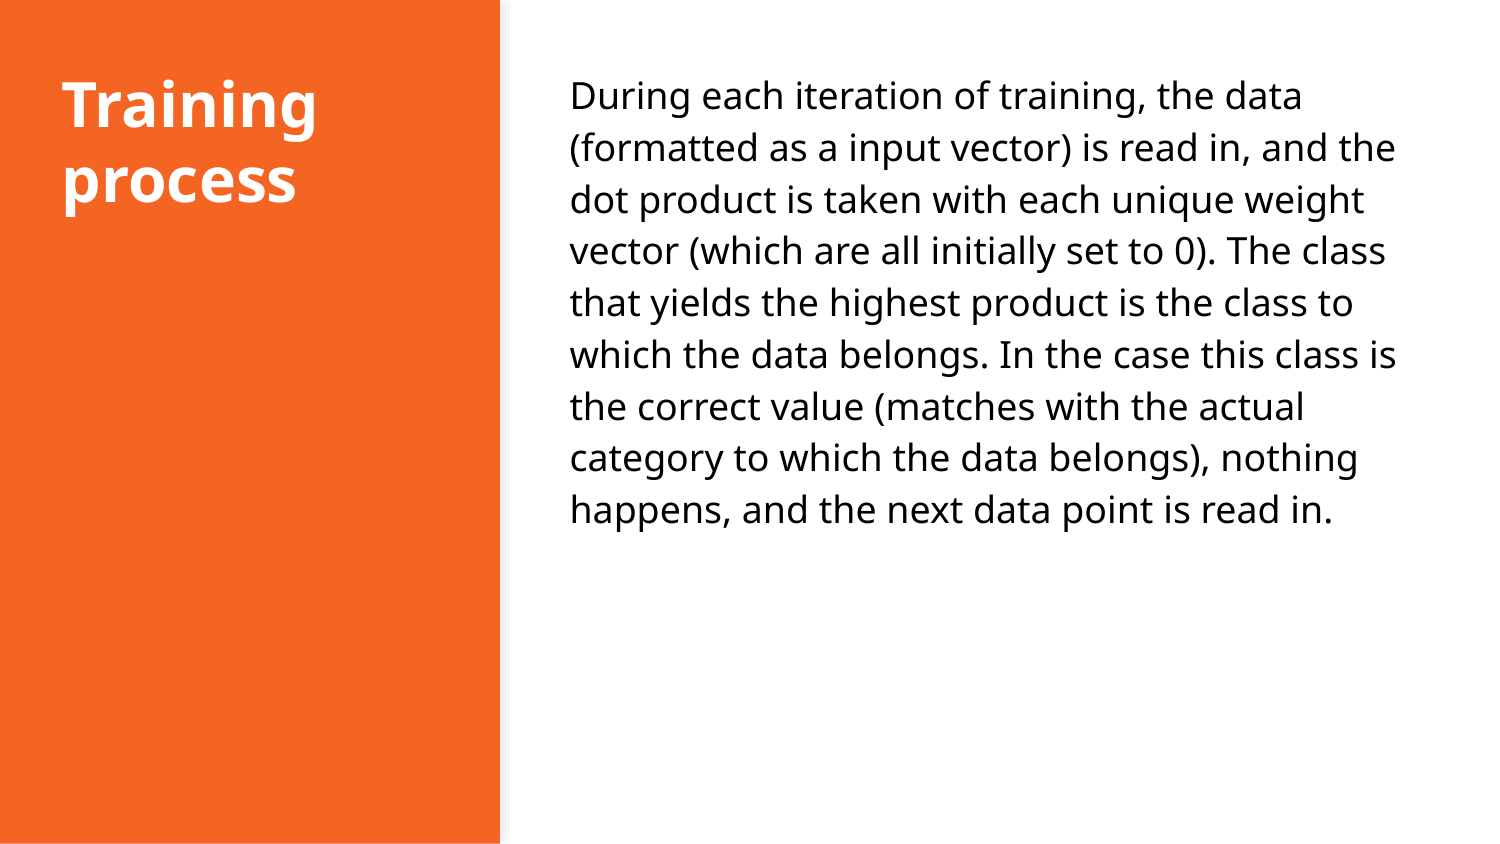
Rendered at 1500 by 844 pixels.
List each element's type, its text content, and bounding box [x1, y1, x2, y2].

title Training process [46, 50, 454, 751]
list During each iteration of training, the data (formatted as a input vector) is read in, and the dot product is taken with each unique weight vector (which are all initially set to 0). The class that yields the highest product is the class to which the data belongs. In the case this class is the correct value (matches with the actual category to which the data belongs), nothing happens, and the next data point is read in. [554, 50, 1449, 751]
